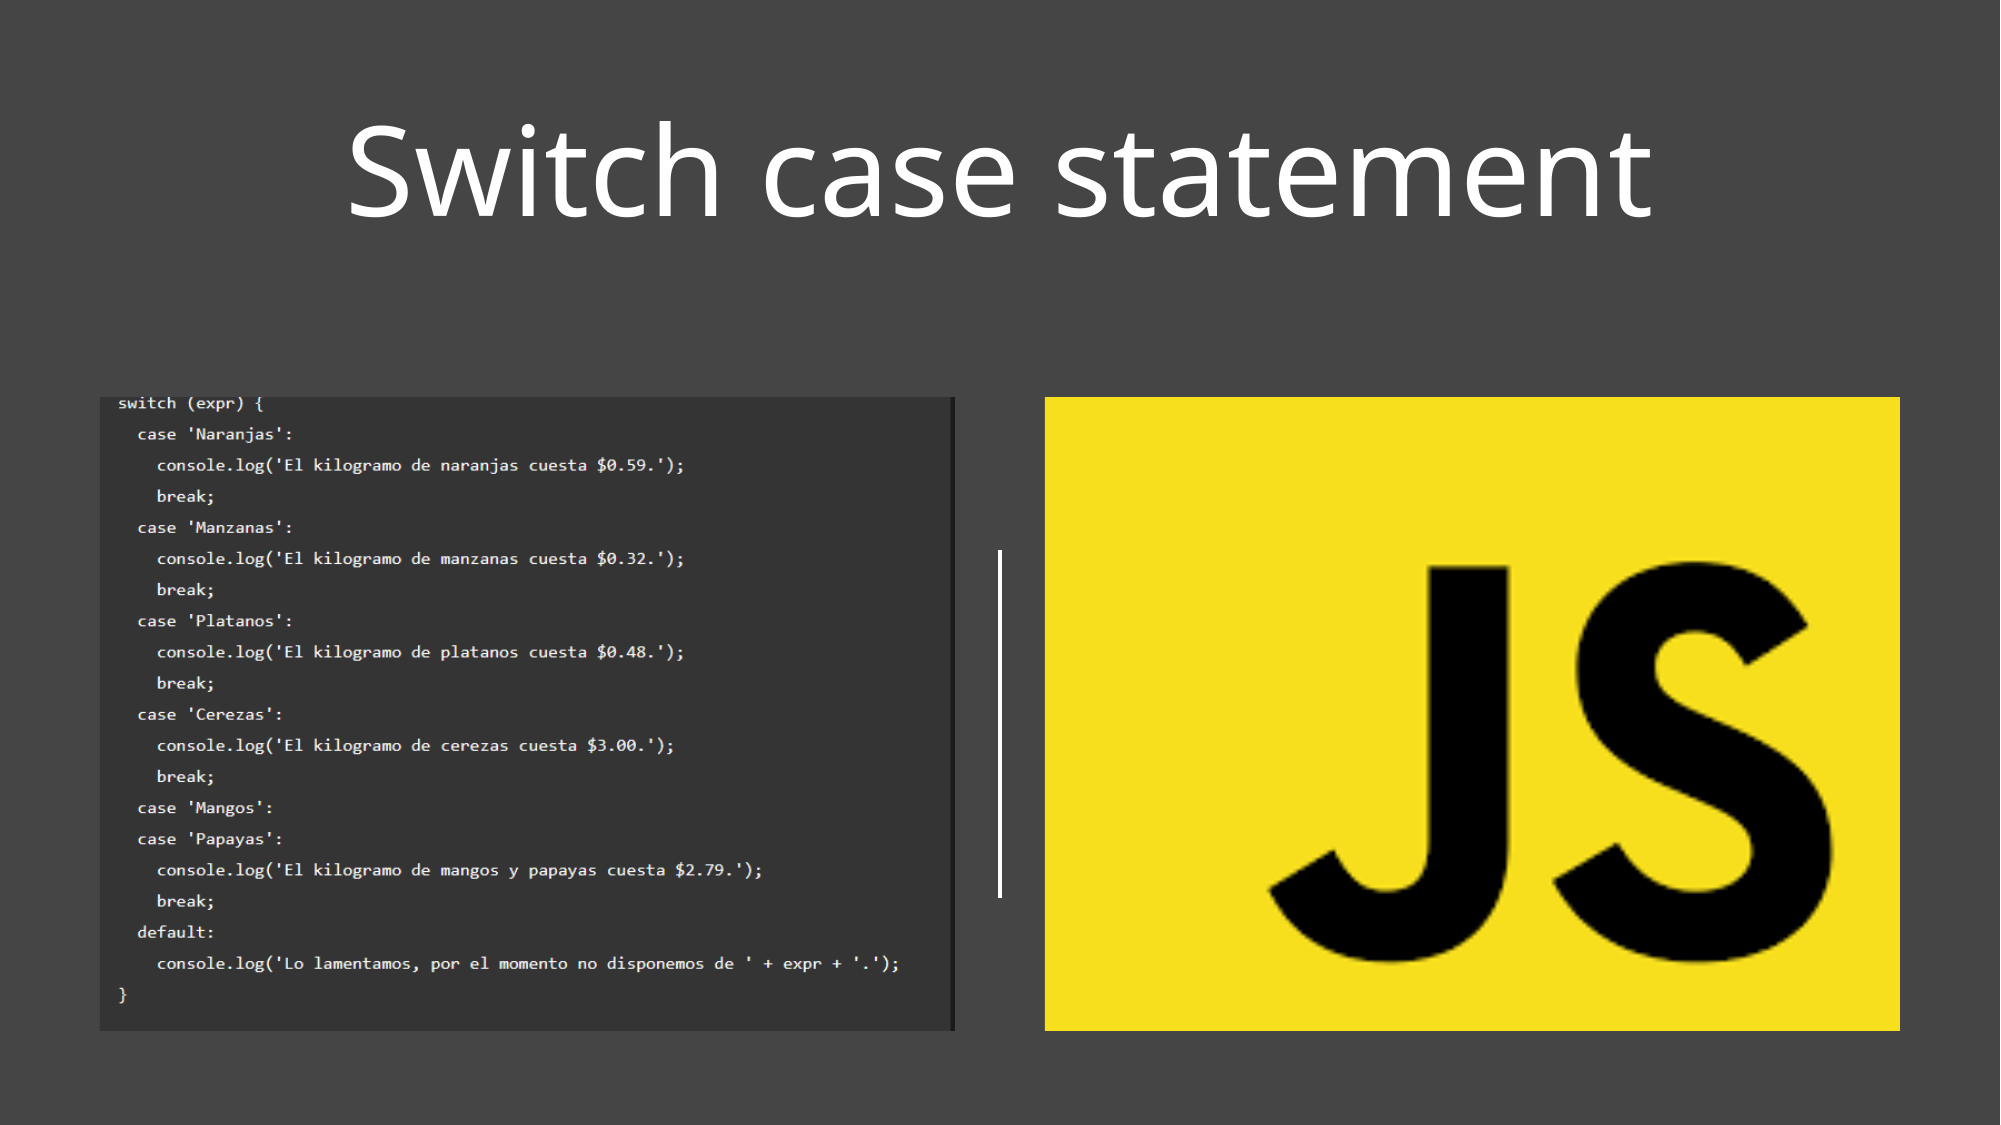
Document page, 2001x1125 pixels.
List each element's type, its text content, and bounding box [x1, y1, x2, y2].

picture [99, 397, 955, 1031]
picture [1044, 397, 1900, 1031]
text_box Switch case statement [117, 52, 1883, 251]
